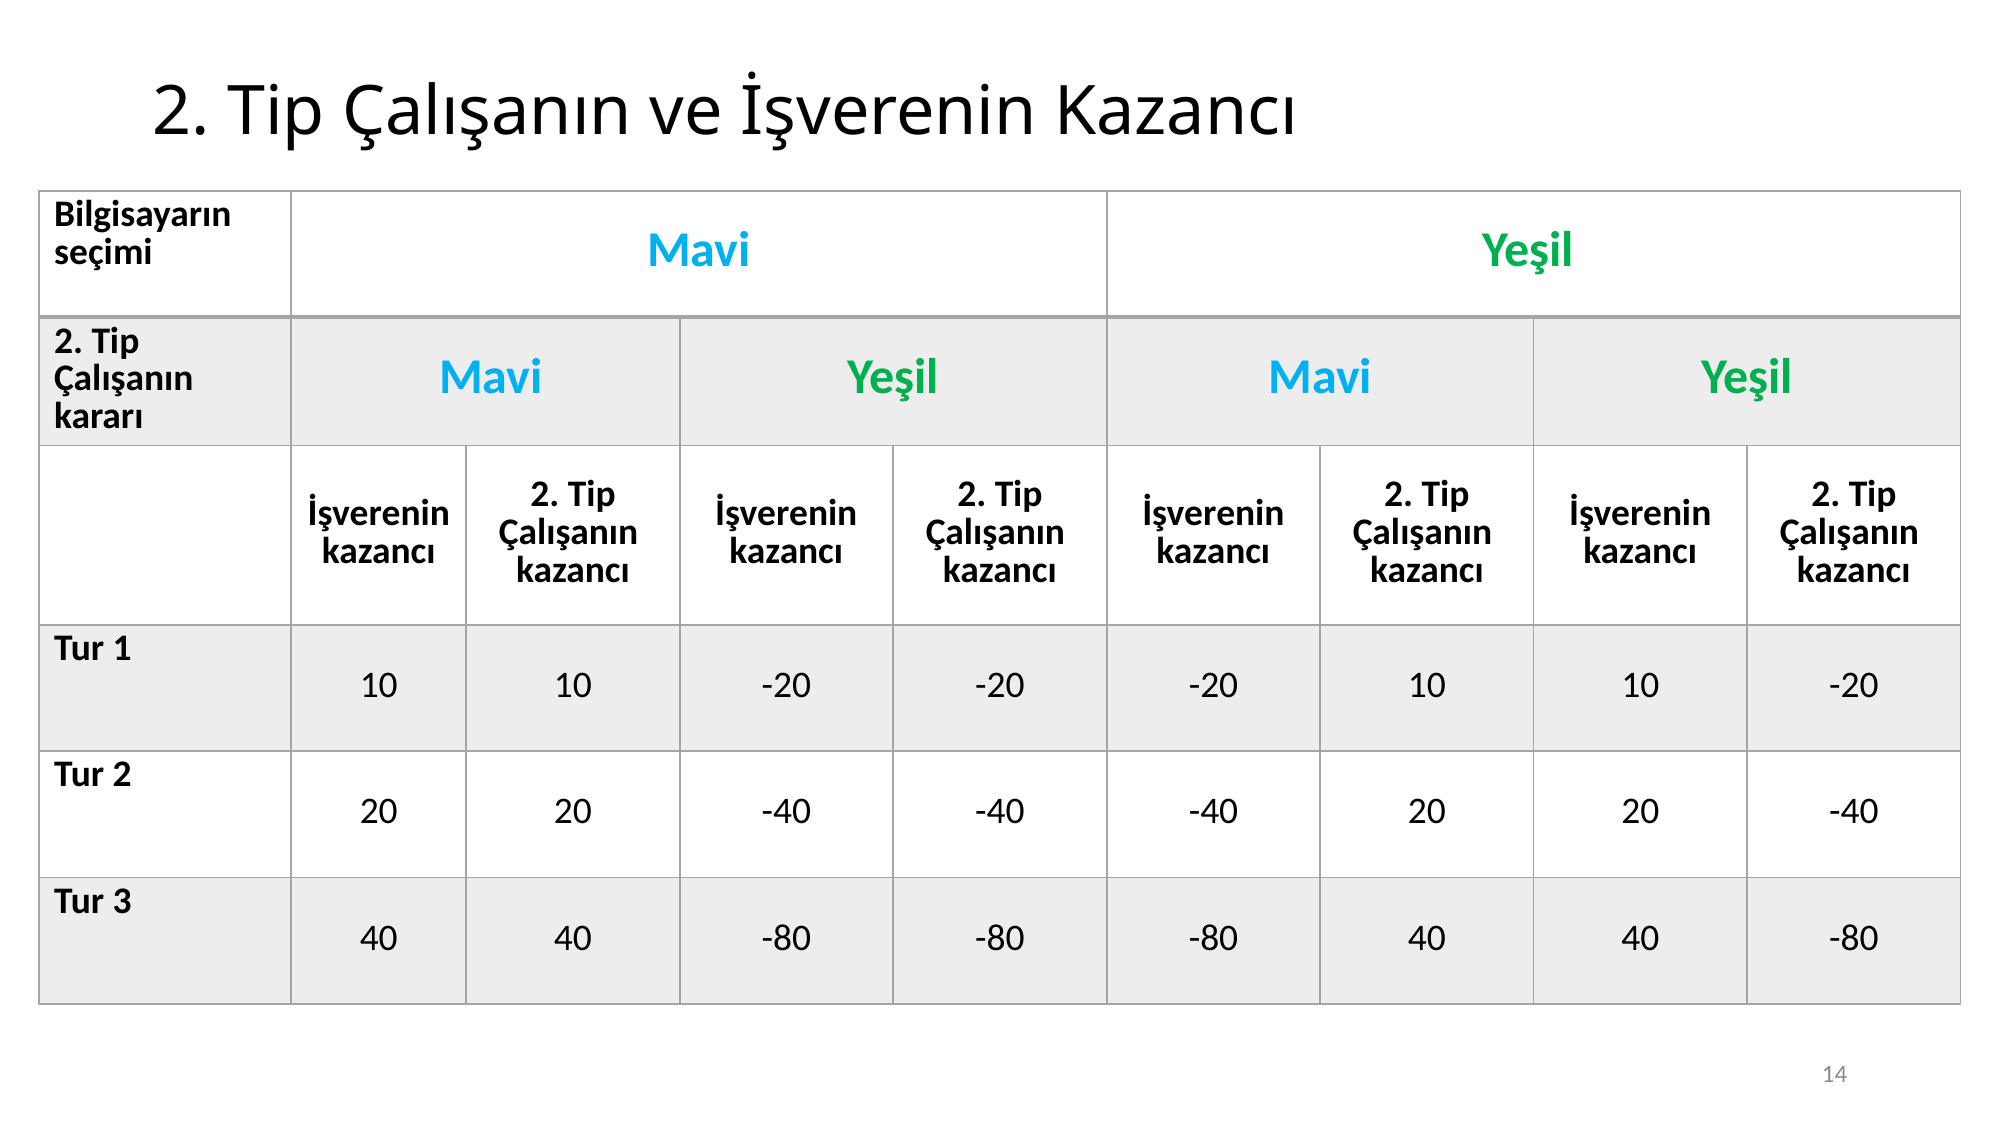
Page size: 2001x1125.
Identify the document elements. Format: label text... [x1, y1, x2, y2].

table_cell 20 [292, 752, 465, 877]
table_cell -80 [1748, 878, 1960, 1003]
table_cell 20 [467, 752, 679, 877]
table_cell 2. Tip Çalışanın kazancı [1748, 446, 1960, 624]
table_cell 10 [1321, 626, 1533, 750]
table_cell 2. Tip Çalışanın kazancı [467, 446, 679, 624]
table_header Mavi [292, 192, 1106, 315]
table_cell -20 [1108, 626, 1319, 750]
table_cell -80 [1108, 878, 1319, 1003]
table_cell -40 [681, 752, 892, 877]
table_cell -80 [894, 878, 1106, 1003]
table_cell İşverenin kazancı [1108, 446, 1319, 624]
table_cell Tur 1 [40, 626, 290, 750]
table_cell Tur 3 [40, 878, 290, 1003]
table_cell Tur 2 [40, 752, 290, 877]
table_header Yeşil [1108, 192, 1960, 315]
table_cell 2. Tip Çalışanın kazancı [1321, 446, 1533, 624]
table_cell 2. Tip Çalışanın kazancı [894, 446, 1106, 624]
table_cell 10 [1534, 626, 1746, 750]
table_cell 40 [1321, 878, 1533, 1003]
table_cell -40 [1748, 752, 1960, 877]
table_cell İşverenin kazancı [292, 446, 465, 624]
table_header Bilgisayarın seçimi [40, 192, 290, 315]
slide_number 14 [1412, 1042, 1863, 1103]
table_cell [40, 446, 290, 624]
table_cell -20 [1748, 626, 1960, 750]
table_cell Yeşil [1534, 319, 1960, 445]
table_cell Yeşil [681, 319, 1106, 445]
table_cell İşverenin kazancı [681, 446, 892, 624]
table_cell -20 [681, 626, 892, 750]
table_cell 10 [467, 626, 679, 750]
table_cell 2. Tip Çalışanın kararı [40, 319, 290, 445]
title 2. Tip Çalışanın ve İşverenin Kazancı [137, 59, 1863, 159]
table_cell 40 [1534, 878, 1746, 1003]
table_cell 10 [292, 626, 465, 750]
table_cell Mavi [292, 319, 679, 445]
table_cell Mavi [1108, 319, 1533, 445]
table_cell 40 [292, 878, 465, 1003]
table_cell 40 [467, 878, 679, 1003]
table_cell -20 [894, 626, 1106, 750]
table_cell -40 [894, 752, 1106, 877]
table_cell 20 [1534, 752, 1746, 877]
table_cell -80 [681, 878, 892, 1003]
table_cell 20 [1321, 752, 1533, 877]
table_cell -40 [1108, 752, 1319, 877]
table_cell İşverenin kazancı [1534, 446, 1746, 624]
